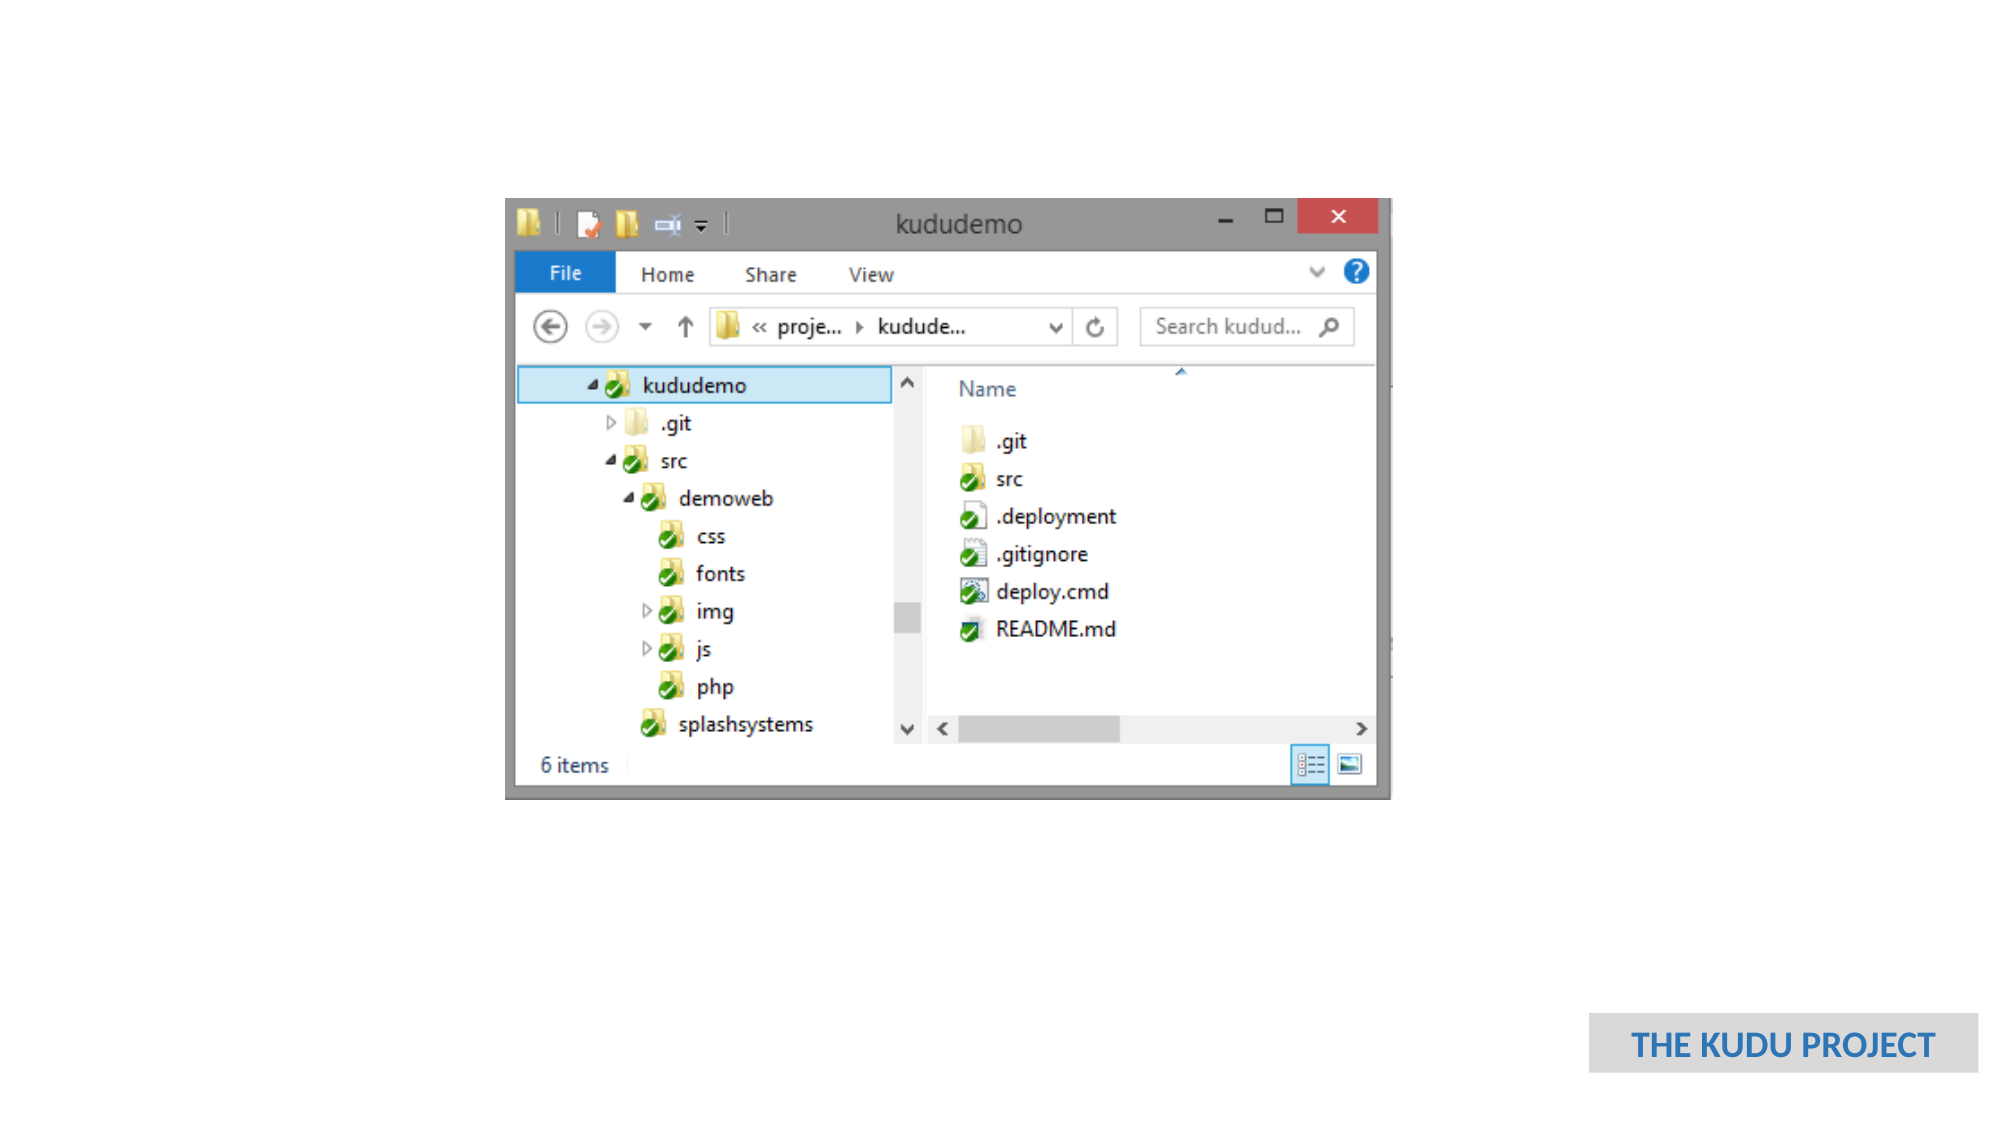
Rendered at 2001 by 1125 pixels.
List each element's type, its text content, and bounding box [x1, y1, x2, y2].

picture [505, 198, 1393, 800]
text_box THE KUDU PROJECT [1589, 1012, 1979, 1073]
